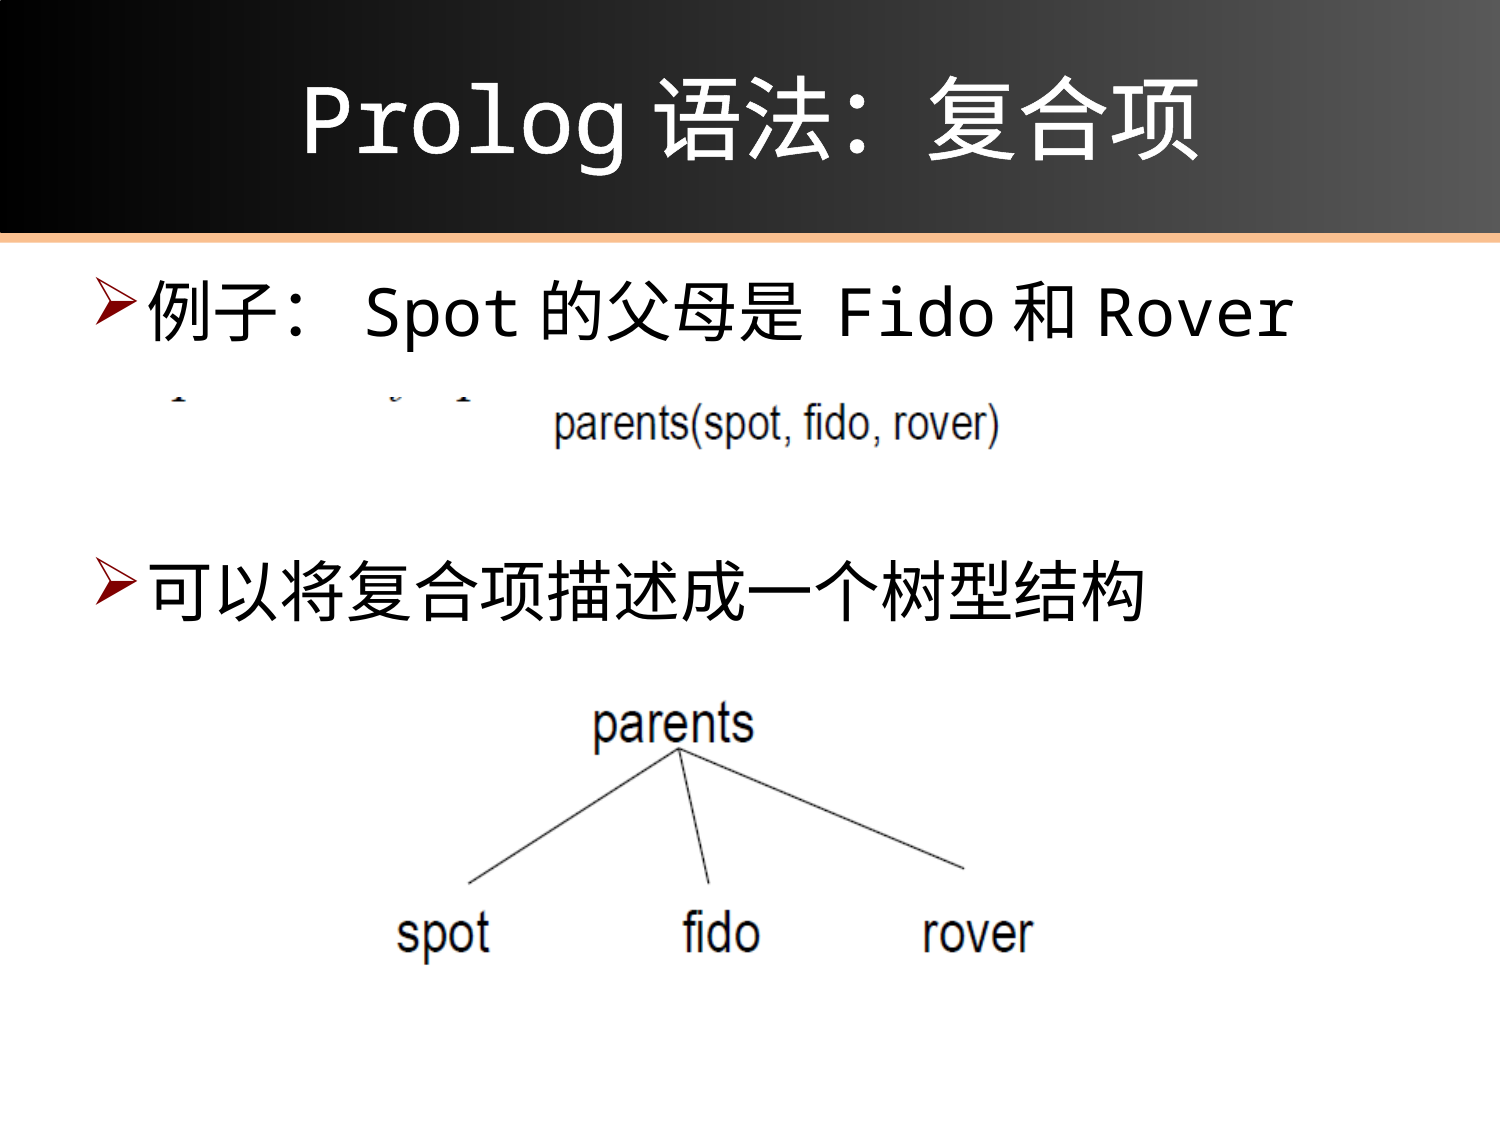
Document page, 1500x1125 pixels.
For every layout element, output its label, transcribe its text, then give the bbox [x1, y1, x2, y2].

list 例子：Spot的父母是 Fido和Rover 可以将复合项描述成一个树型结构 [75, 262, 1425, 1005]
picture [64, 396, 1361, 451]
picture [348, 680, 1080, 1013]
title Prolog语法：复合项 [0, 0, 1500, 233]
